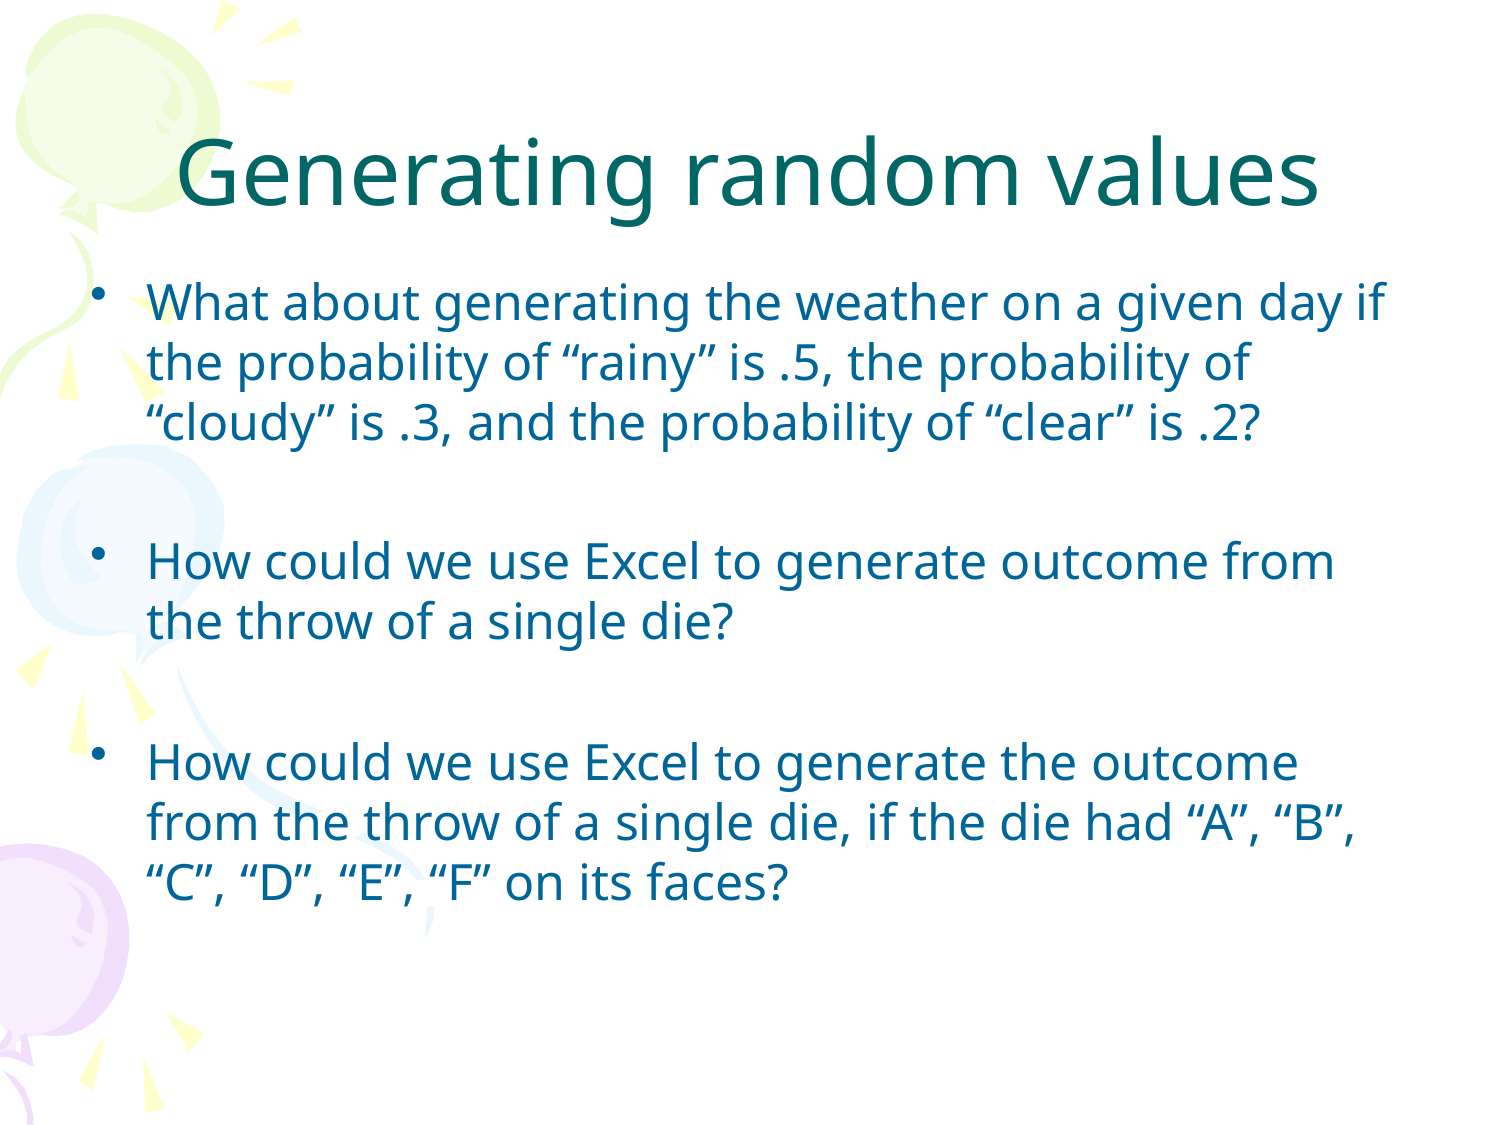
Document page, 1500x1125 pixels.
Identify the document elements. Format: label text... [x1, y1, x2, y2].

list What about generating the weather on a given day if the probability of “rainy” is .5, the probability of “cloudy” is .3, and the probability of “clear” is .2? How could we use Excel to generate outcome from the throw of a single die? How could we use Excel to generate the outcome from the throw of a single die, if the die had “A”, “B”, “C”, “D”, “E”, “F” on its faces? [74, 262, 1426, 994]
title Generating random values [72, 16, 1426, 233]
